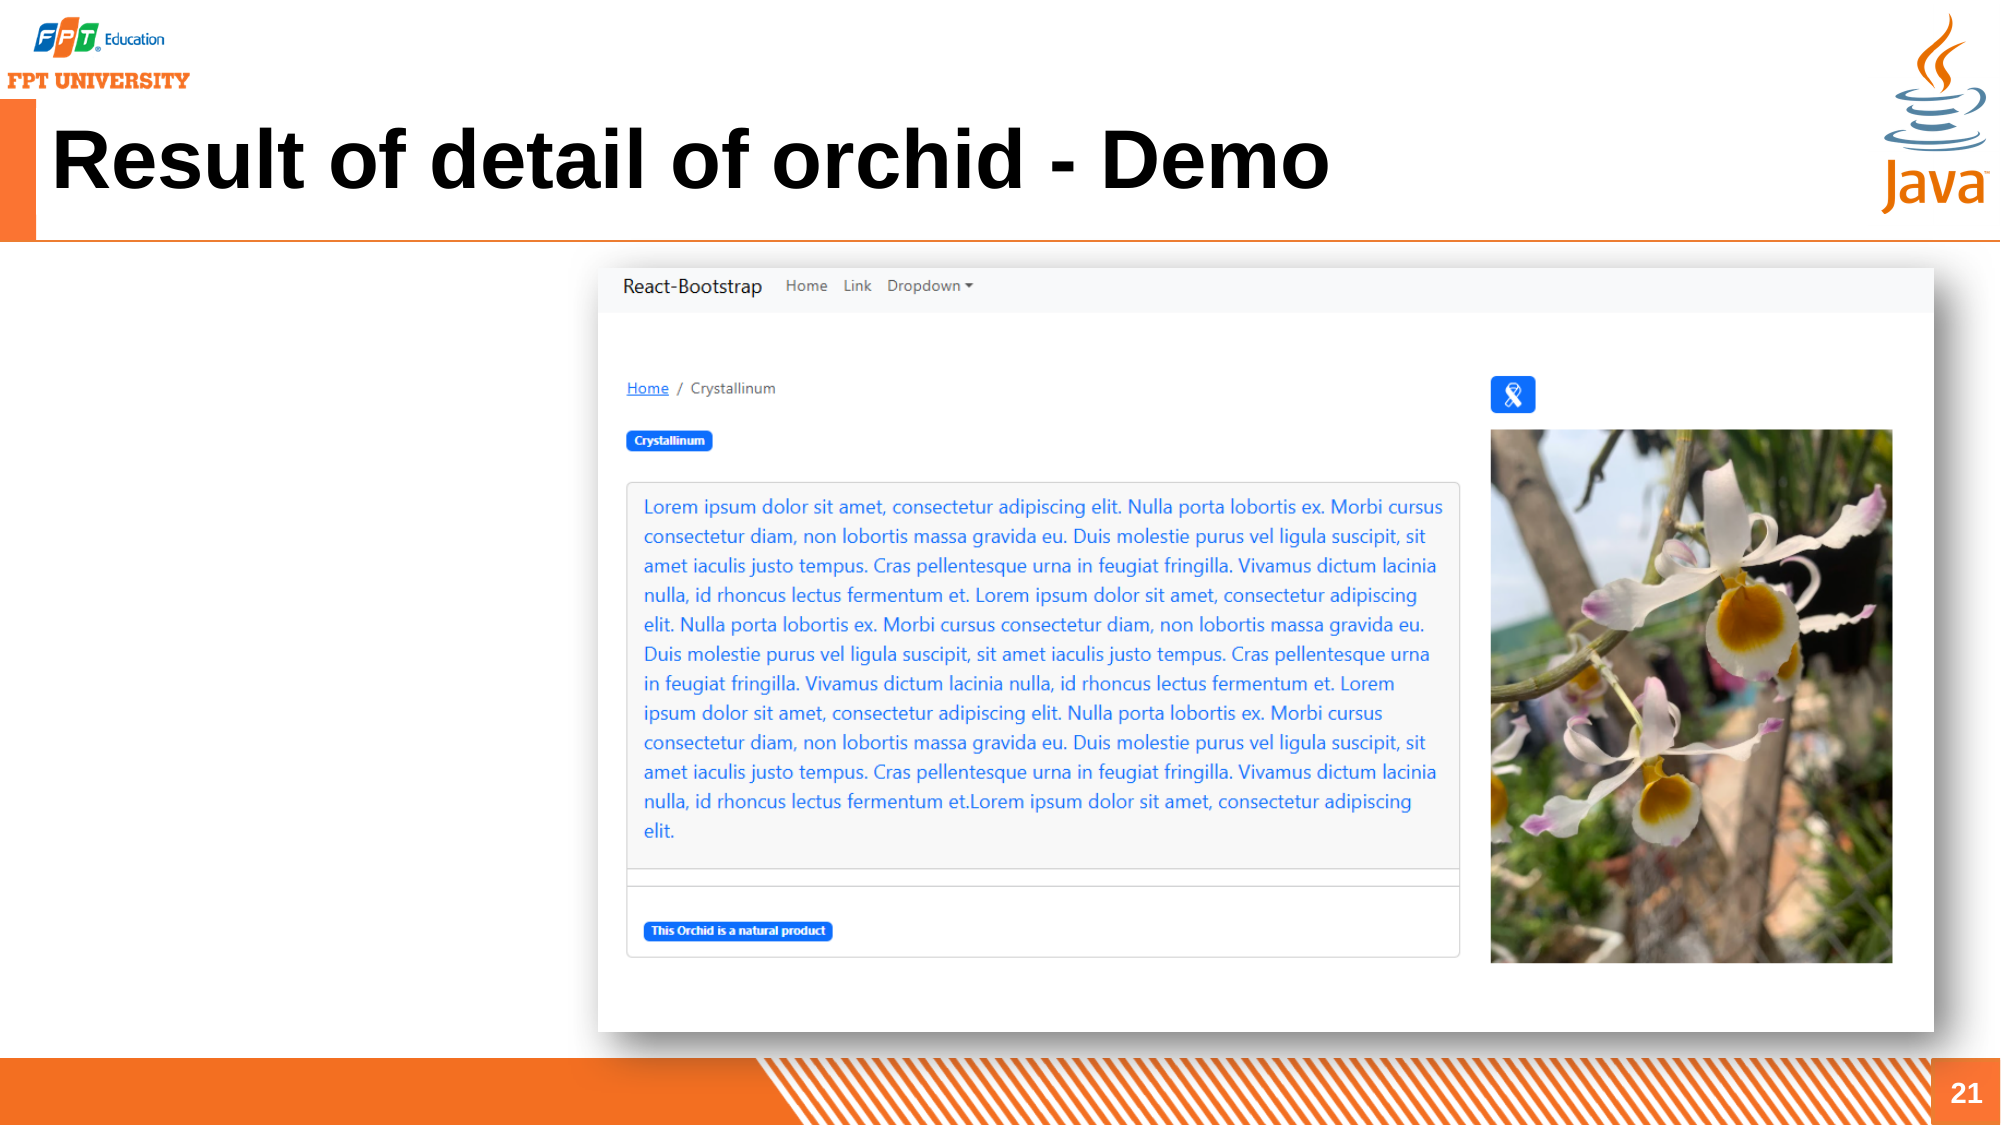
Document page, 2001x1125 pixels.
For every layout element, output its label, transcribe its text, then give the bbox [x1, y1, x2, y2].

picture [0, 1058, 1934, 1125]
picture [598, 268, 1934, 1033]
title Result of detail of orchid - Demo [36, 108, 1869, 215]
picture [0, 2, 197, 99]
slide_number 21 [1933, 1059, 2000, 1124]
picture [1868, 4, 2000, 226]
